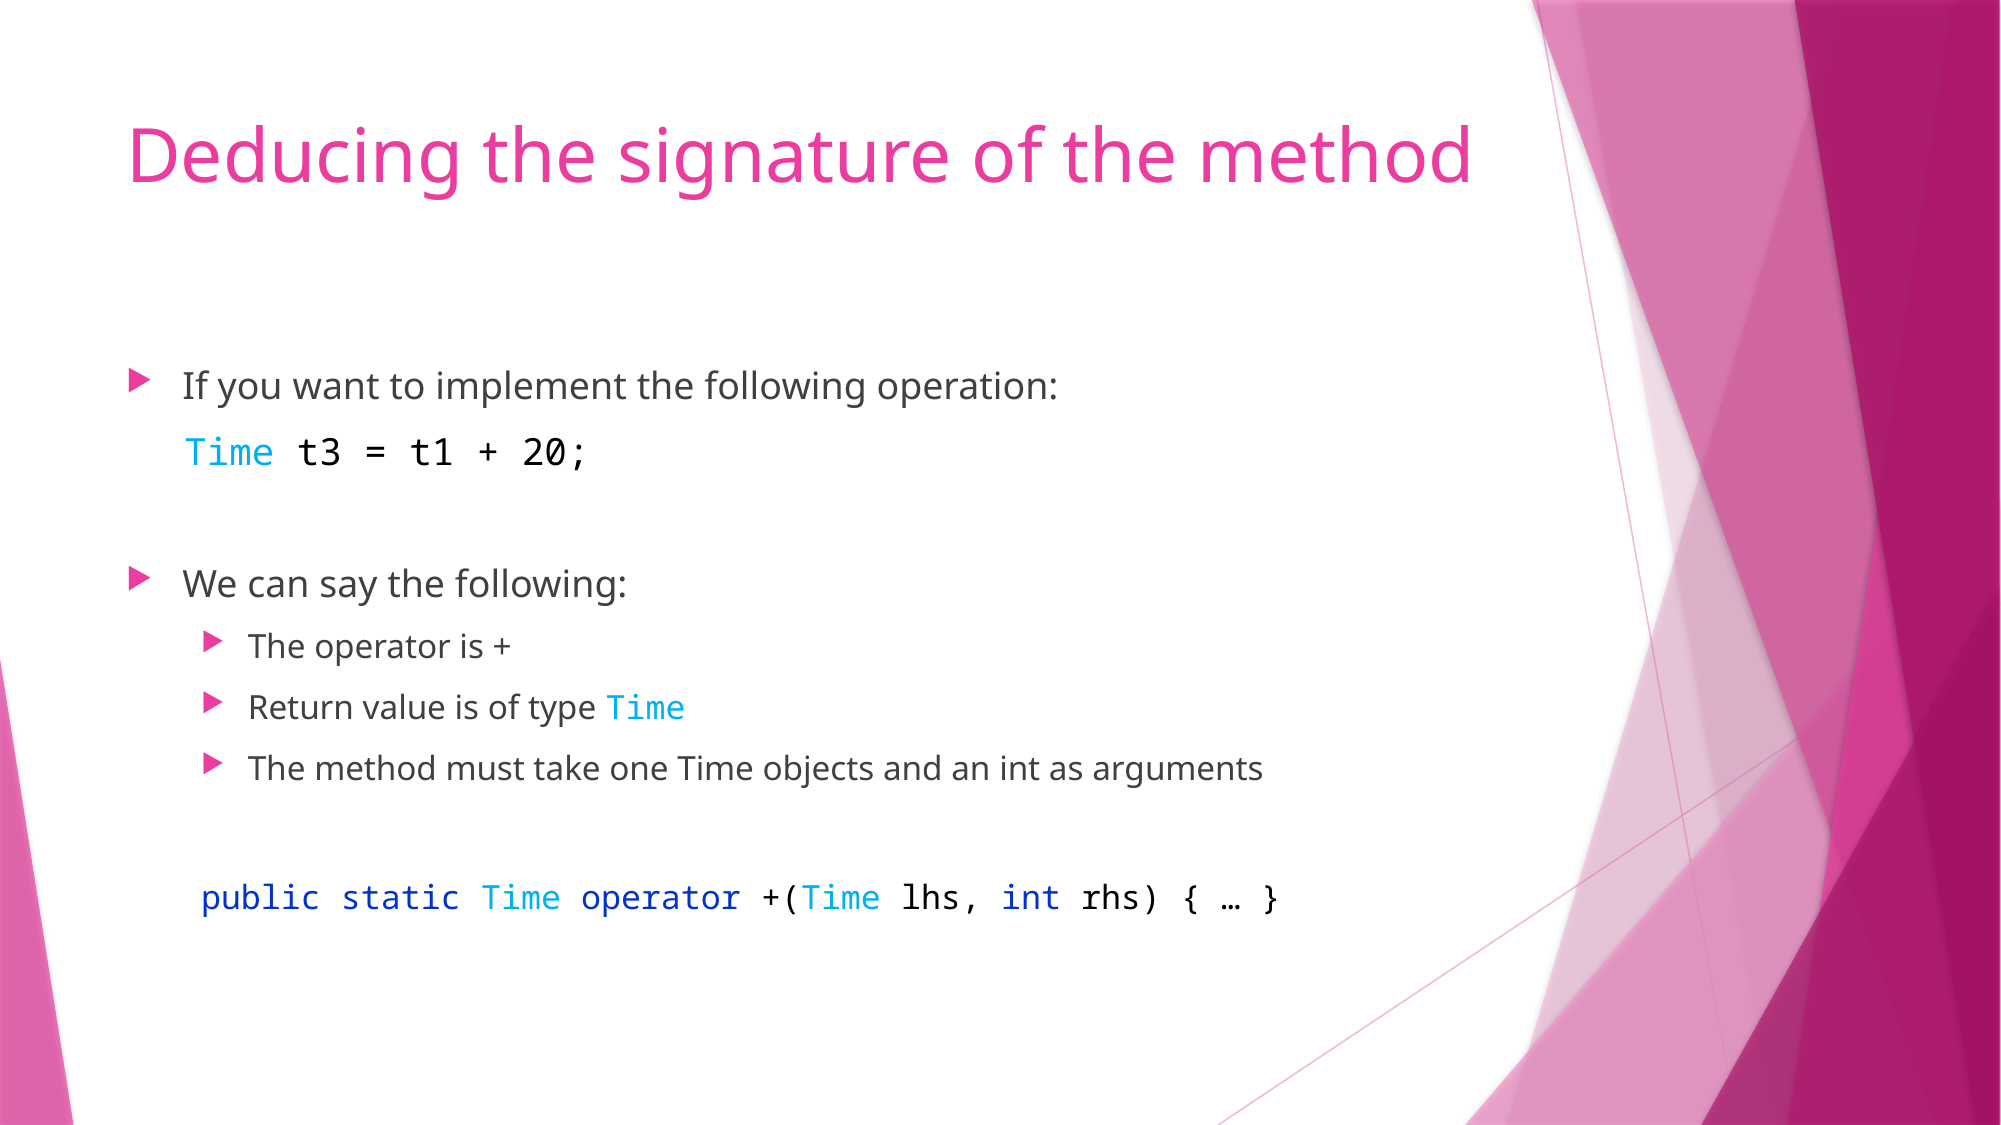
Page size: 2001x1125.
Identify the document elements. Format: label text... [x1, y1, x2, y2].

list If you want to implement the following operation: Time t3 = t1 + 20; We can say the following: The operator is + Return value is of type Time The method must take one Time objects and an int as arguments public static Time operator +(Time lhs, int rhs) { … } [111, 354, 1522, 992]
title Deducing the signature of the method [111, 99, 1522, 317]
